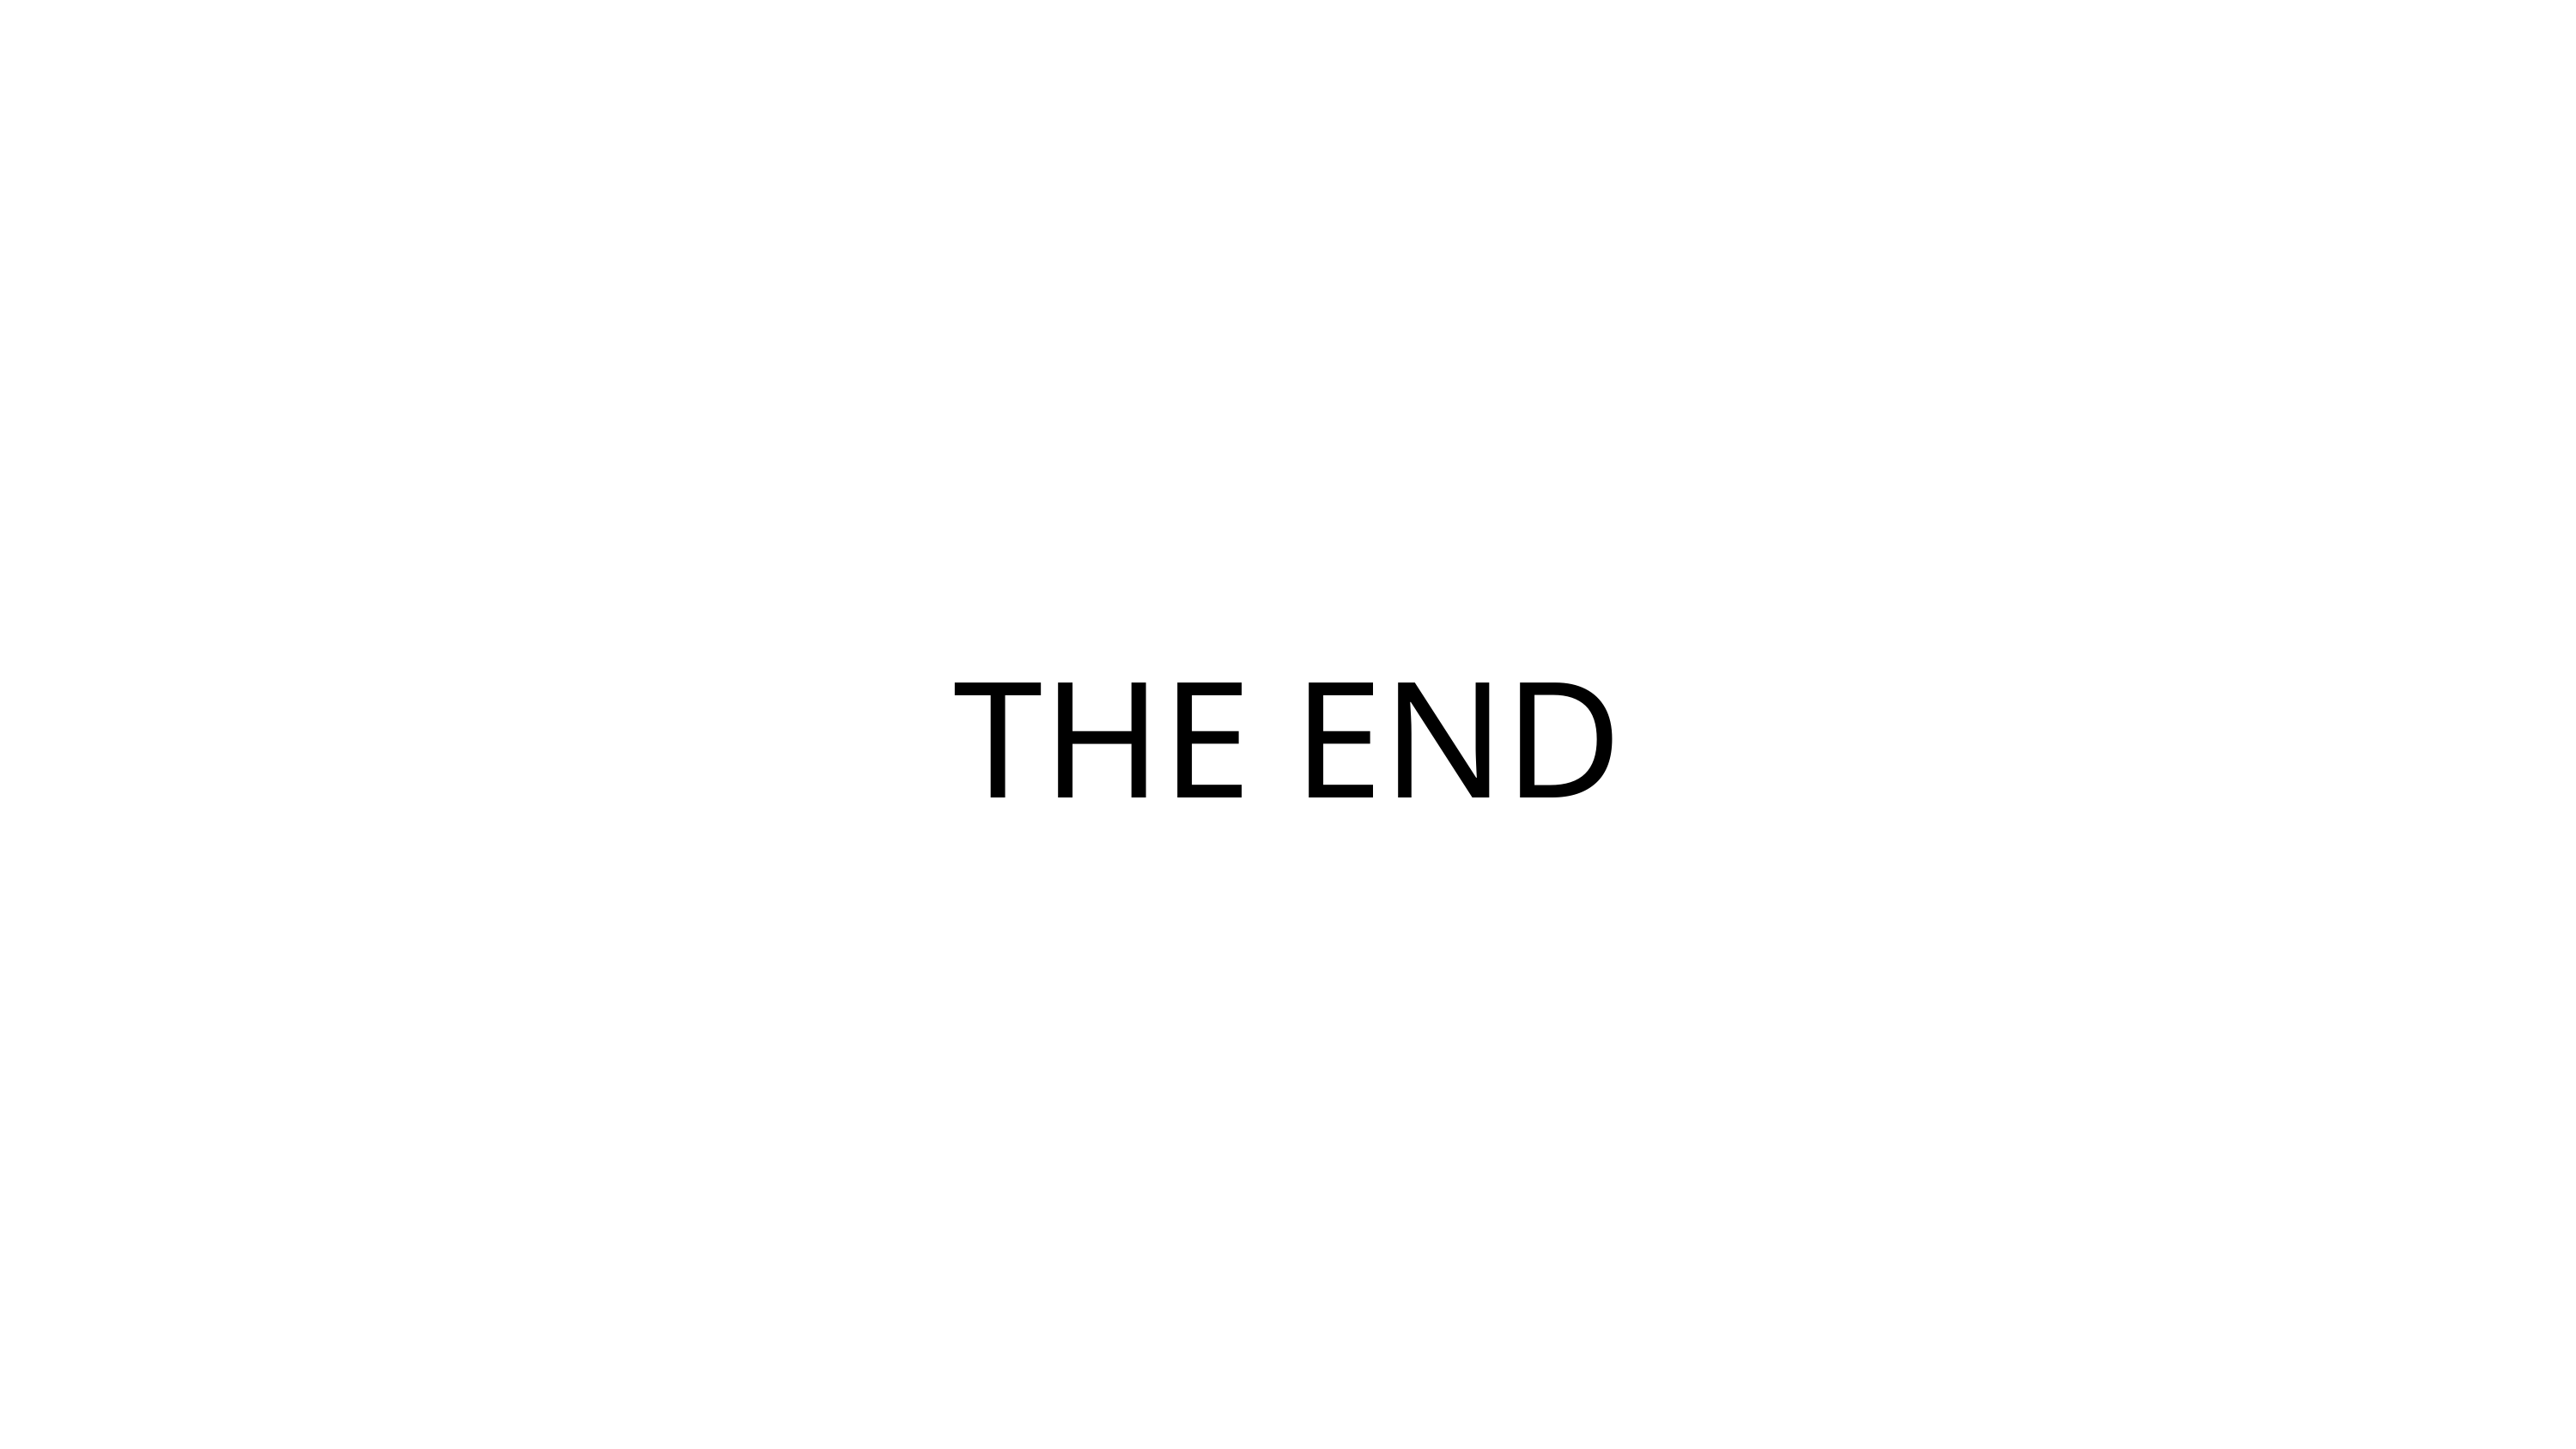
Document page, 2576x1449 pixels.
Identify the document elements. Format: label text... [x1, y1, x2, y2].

text_box THE END [943, 604, 1633, 831]
